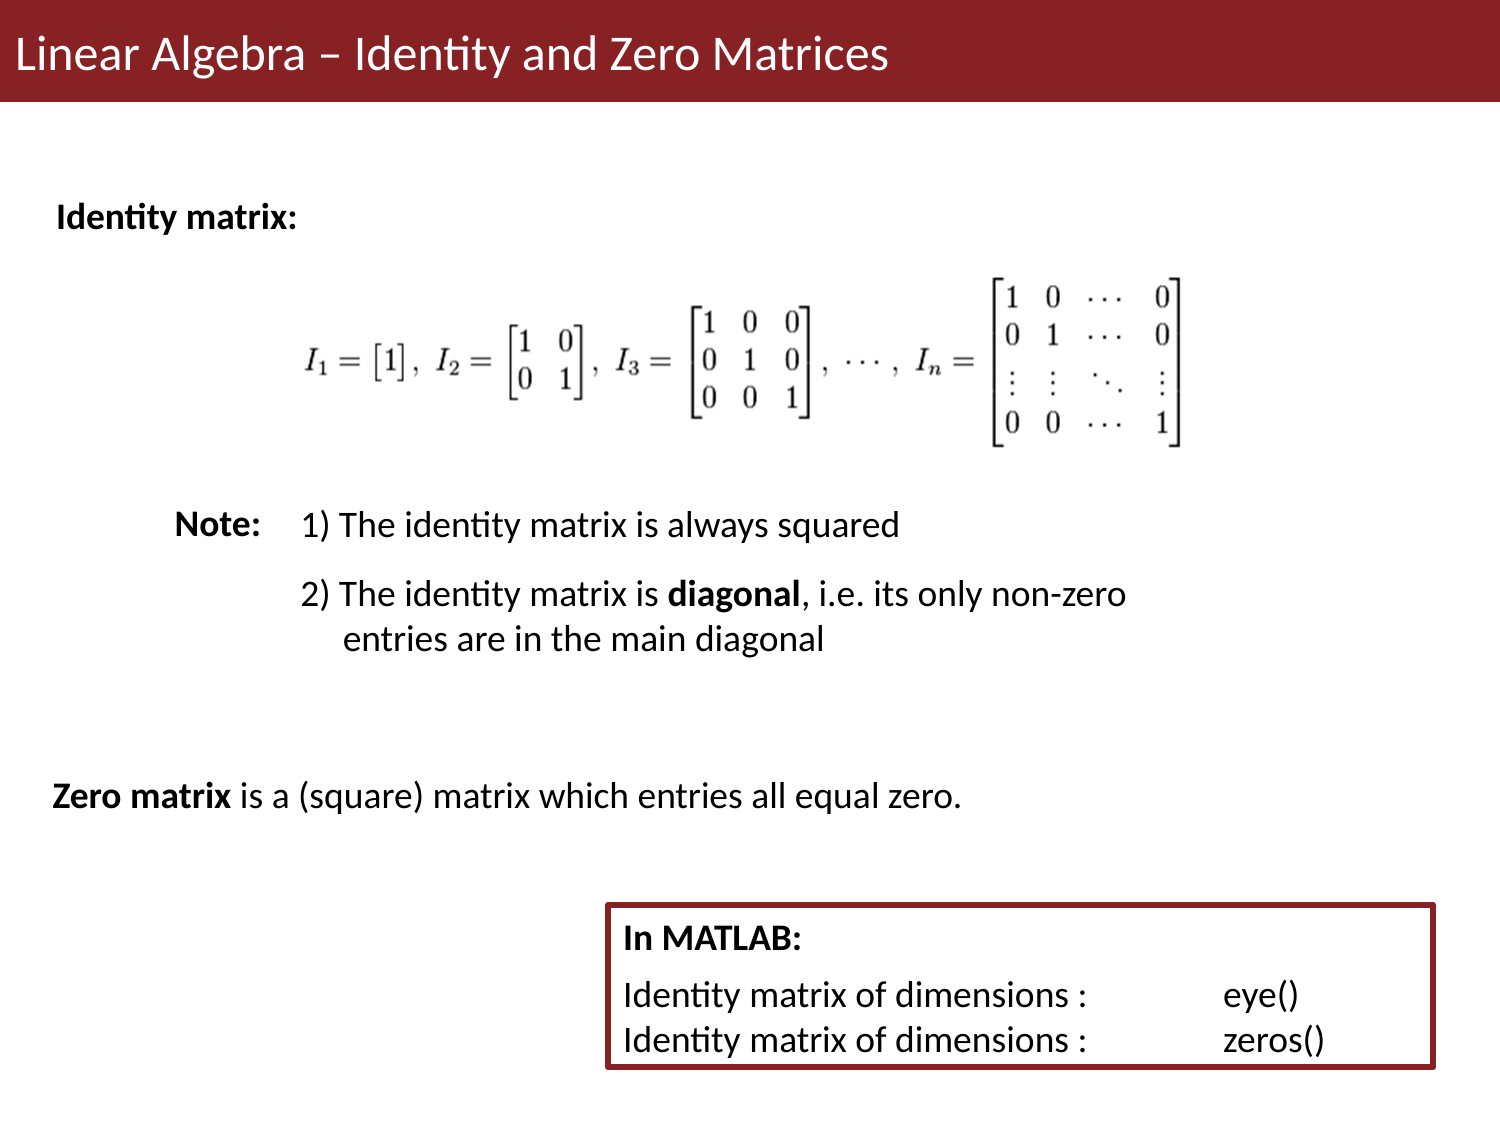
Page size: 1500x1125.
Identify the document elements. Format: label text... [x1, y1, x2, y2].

text_box Linear Algebra – Identity and Zero Matrices [0, 0, 1500, 102]
text_box Zero matrix is a (square) matrix which entries all equal zero. [37, 763, 1349, 823]
text_box Identity matrix: [41, 184, 359, 245]
text_box 1) The identity matrix is always squared 2) The identity matrix is diagonal, i.e. its only non-zero entries are in the main diagonal [135, 492, 1199, 667]
text_box Note: [159, 491, 277, 552]
picture [302, 275, 1198, 457]
